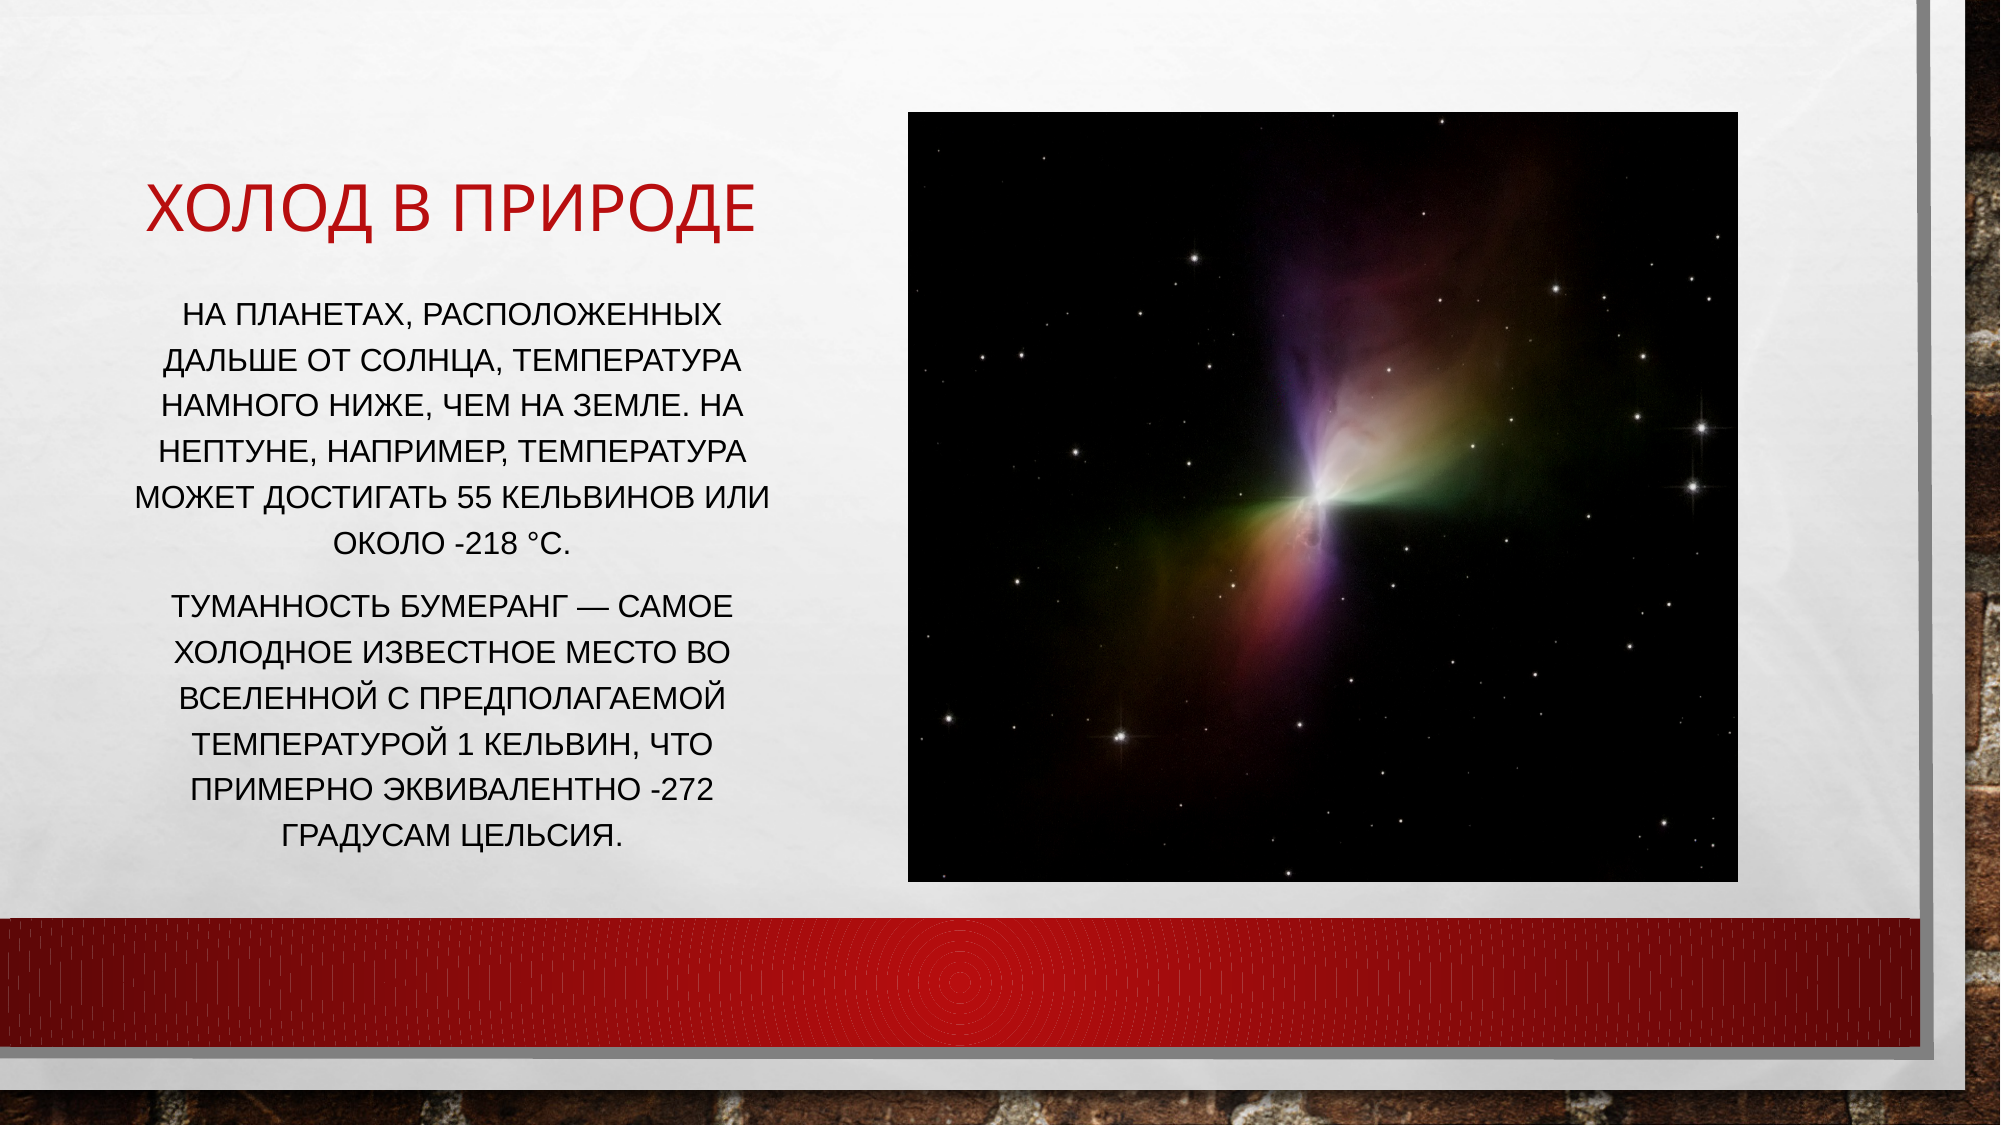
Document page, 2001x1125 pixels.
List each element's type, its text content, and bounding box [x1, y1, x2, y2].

picture [0, 0, 2000, 1125]
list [908, 112, 1738, 882]
title Холод в природе [113, 112, 791, 253]
list На планетах, расположенных дальше от Солнца, температура намного ниже, чем на Земле. На Нептуне, например, температура может достигать 55 Кельвинов или около -218 °C. Туманность Бумеранг — самое холодное известное место во Вселенной с предполагаемой температурой 1 Кельвин, что примерно эквивалентно -272 градусам Цельсия. [113, 278, 791, 863]
